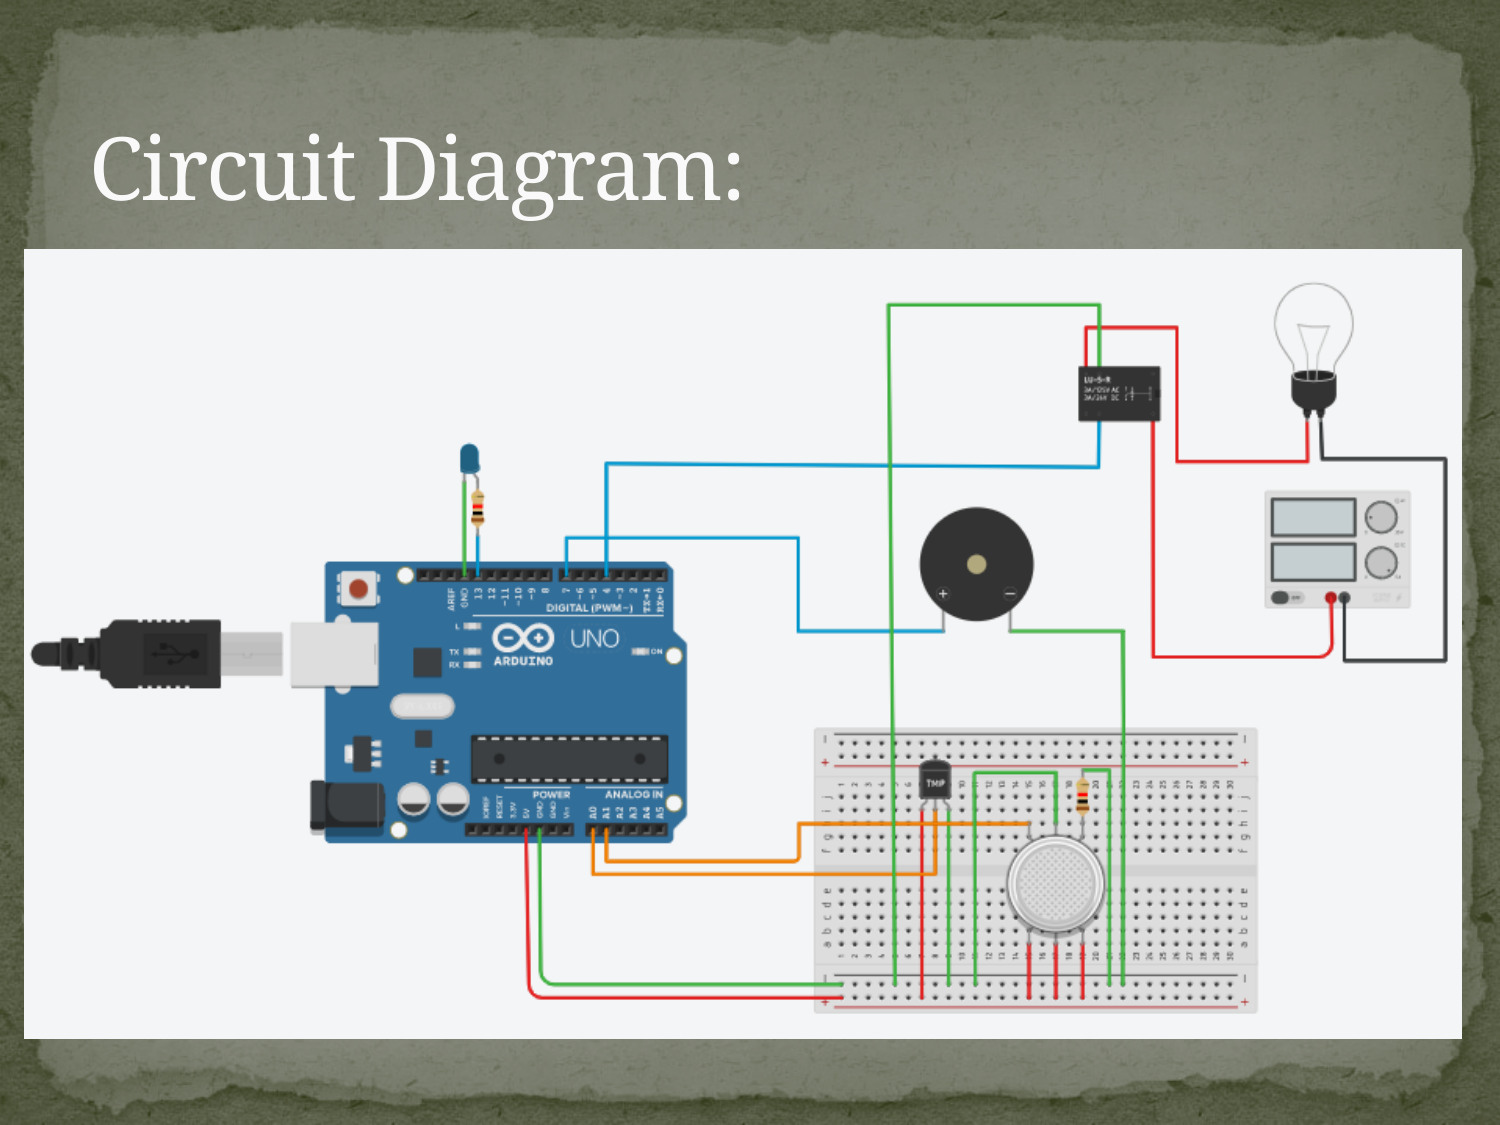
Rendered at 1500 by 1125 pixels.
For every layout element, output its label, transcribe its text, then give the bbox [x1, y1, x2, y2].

title Circuit Diagram: [74, 24, 1425, 225]
picture [24, 249, 1462, 1039]
